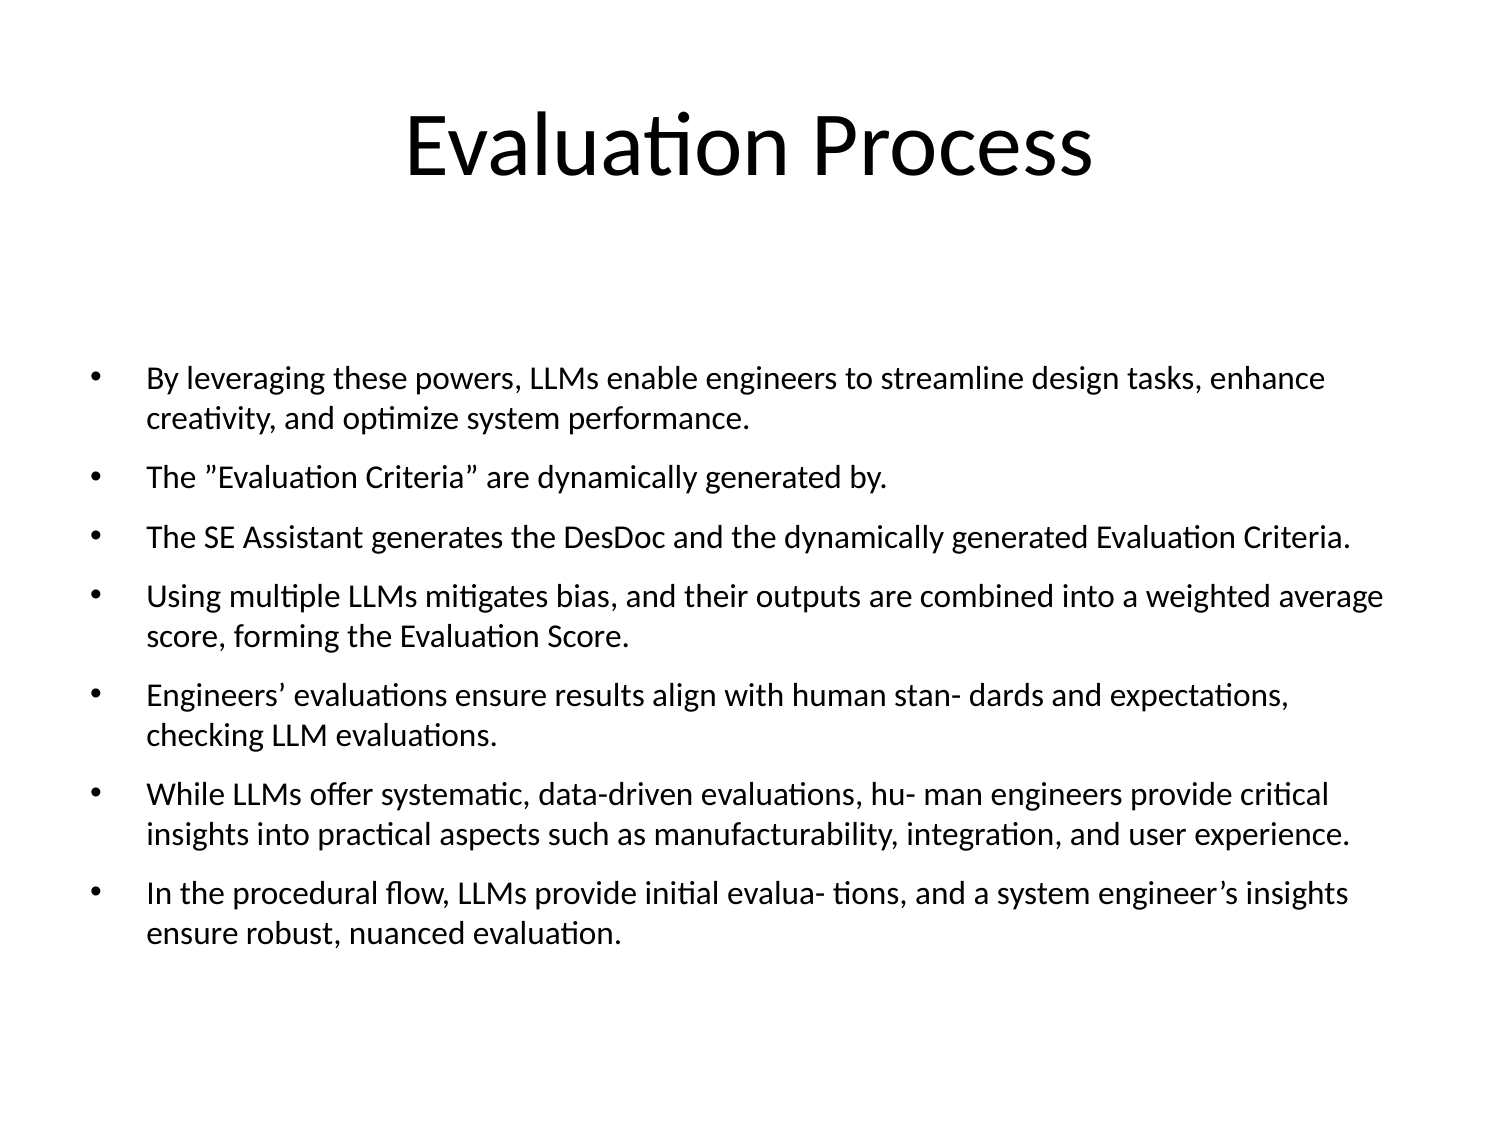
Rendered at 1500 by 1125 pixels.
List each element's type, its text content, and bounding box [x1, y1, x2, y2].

list By leveraging these powers, LLMs enable engineers to streamline design tasks, enhance creativity, and optimize system performance. The ”Evaluation Criteria” are dynamically generated by. The SE Assistant generates the DesDoc and the dynamically generated Evaluation Criteria. Using multiple LLMs mitigates bias, and their outputs are combined into a weighted average score, forming the Evaluation Score. Engineers’ evaluations ensure results align with human stan- dards and expectations, checking LLM evaluations. While LLMs offer systematic, data-driven evaluations, hu- man engineers provide critical insights into practical aspects such as manufacturability, integration, and user experience. In the procedural flow, LLMs provide initial evalua- tions, and a system engineer’s insights ensure robust, nuanced evaluation. [75, 262, 1425, 1005]
title Evaluation Process [75, 45, 1425, 233]
